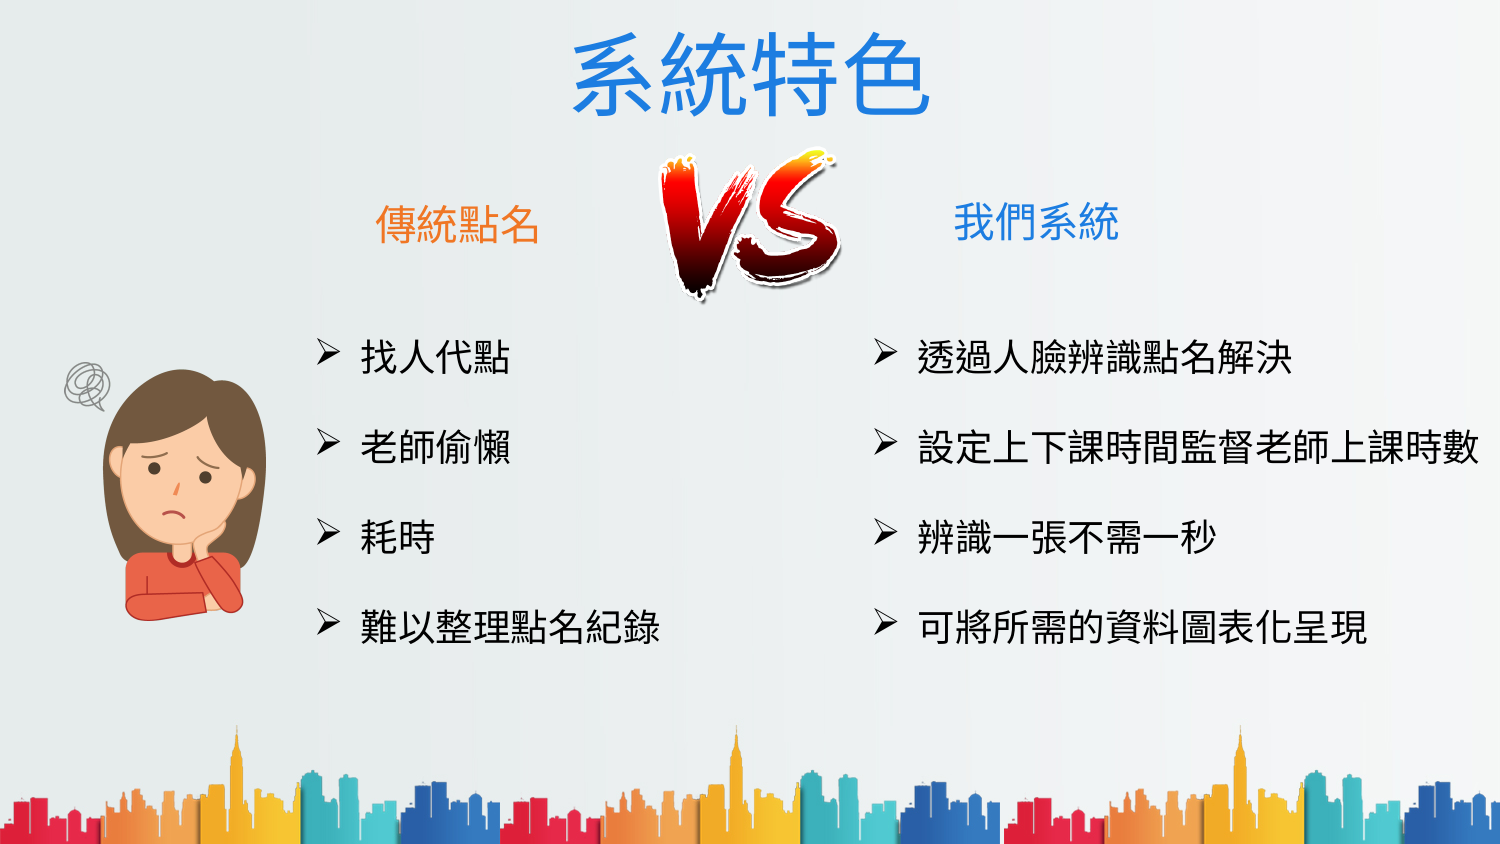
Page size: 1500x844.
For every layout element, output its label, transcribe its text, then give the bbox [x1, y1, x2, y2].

text_box 傳統點名 [360, 191, 651, 257]
title 系統特色 [0, 0, 1500, 146]
text_box 透過人臉辨識點名解決 設定上下課時間監督老師上課時數 辨識一張不需一秒 可將所需的資料圖表化呈現 [856, 326, 1500, 747]
text_box 我們系統 [938, 188, 1282, 254]
text_box 找人代點 老師偷懶 耗時 難以整理點名紀錄 [299, 326, 764, 747]
picture [0, 146, 1500, 844]
